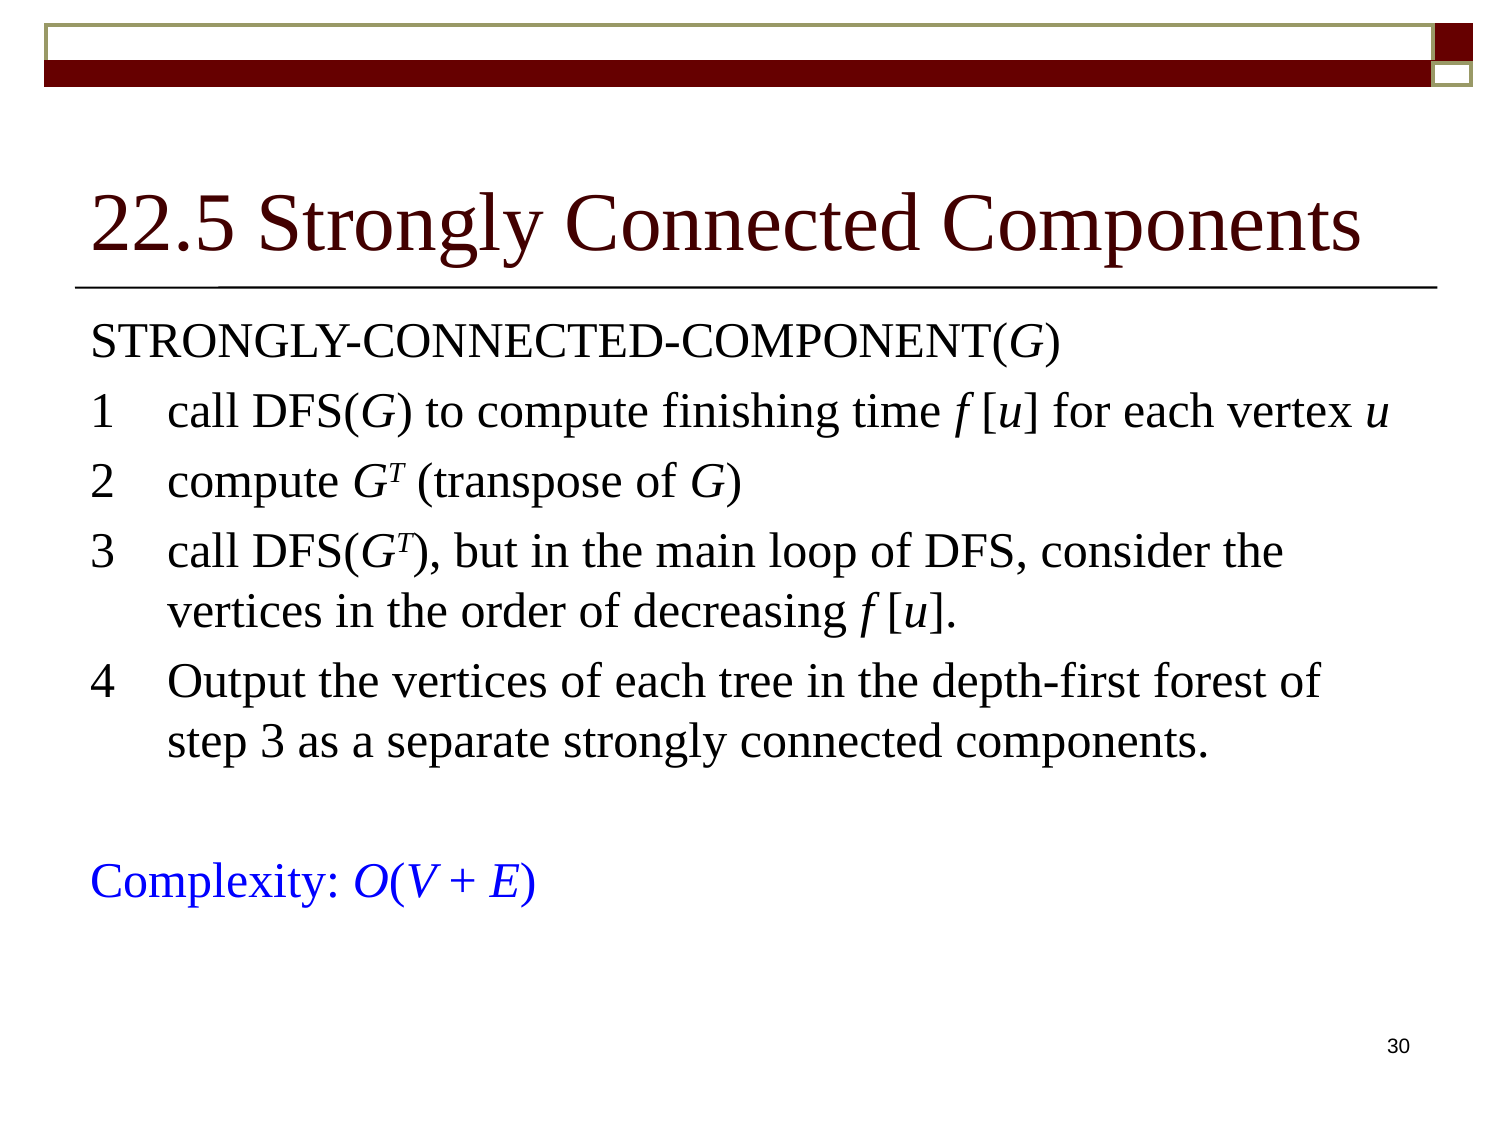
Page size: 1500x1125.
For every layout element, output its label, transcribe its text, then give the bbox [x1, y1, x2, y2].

title 22.5 Strongly Connected Components [75, 87, 1425, 275]
slide_number 30 [1112, 1024, 1426, 1101]
list STRONGLY-CONNECTED-COMPONENT(G) 1 call DFS(G) to compute finishing time f [u] for each vertex u 2 compute GT (transpose of G) 3 call DFS(GT), but in the main loop of DFS, consider the vertices in the order of decreasing f [u]. 4 Output the vertices of each tree in the depth-first forest of step 3 as a separate strongly connected components. Complexity: O(V + E) [75, 299, 1425, 1006]
